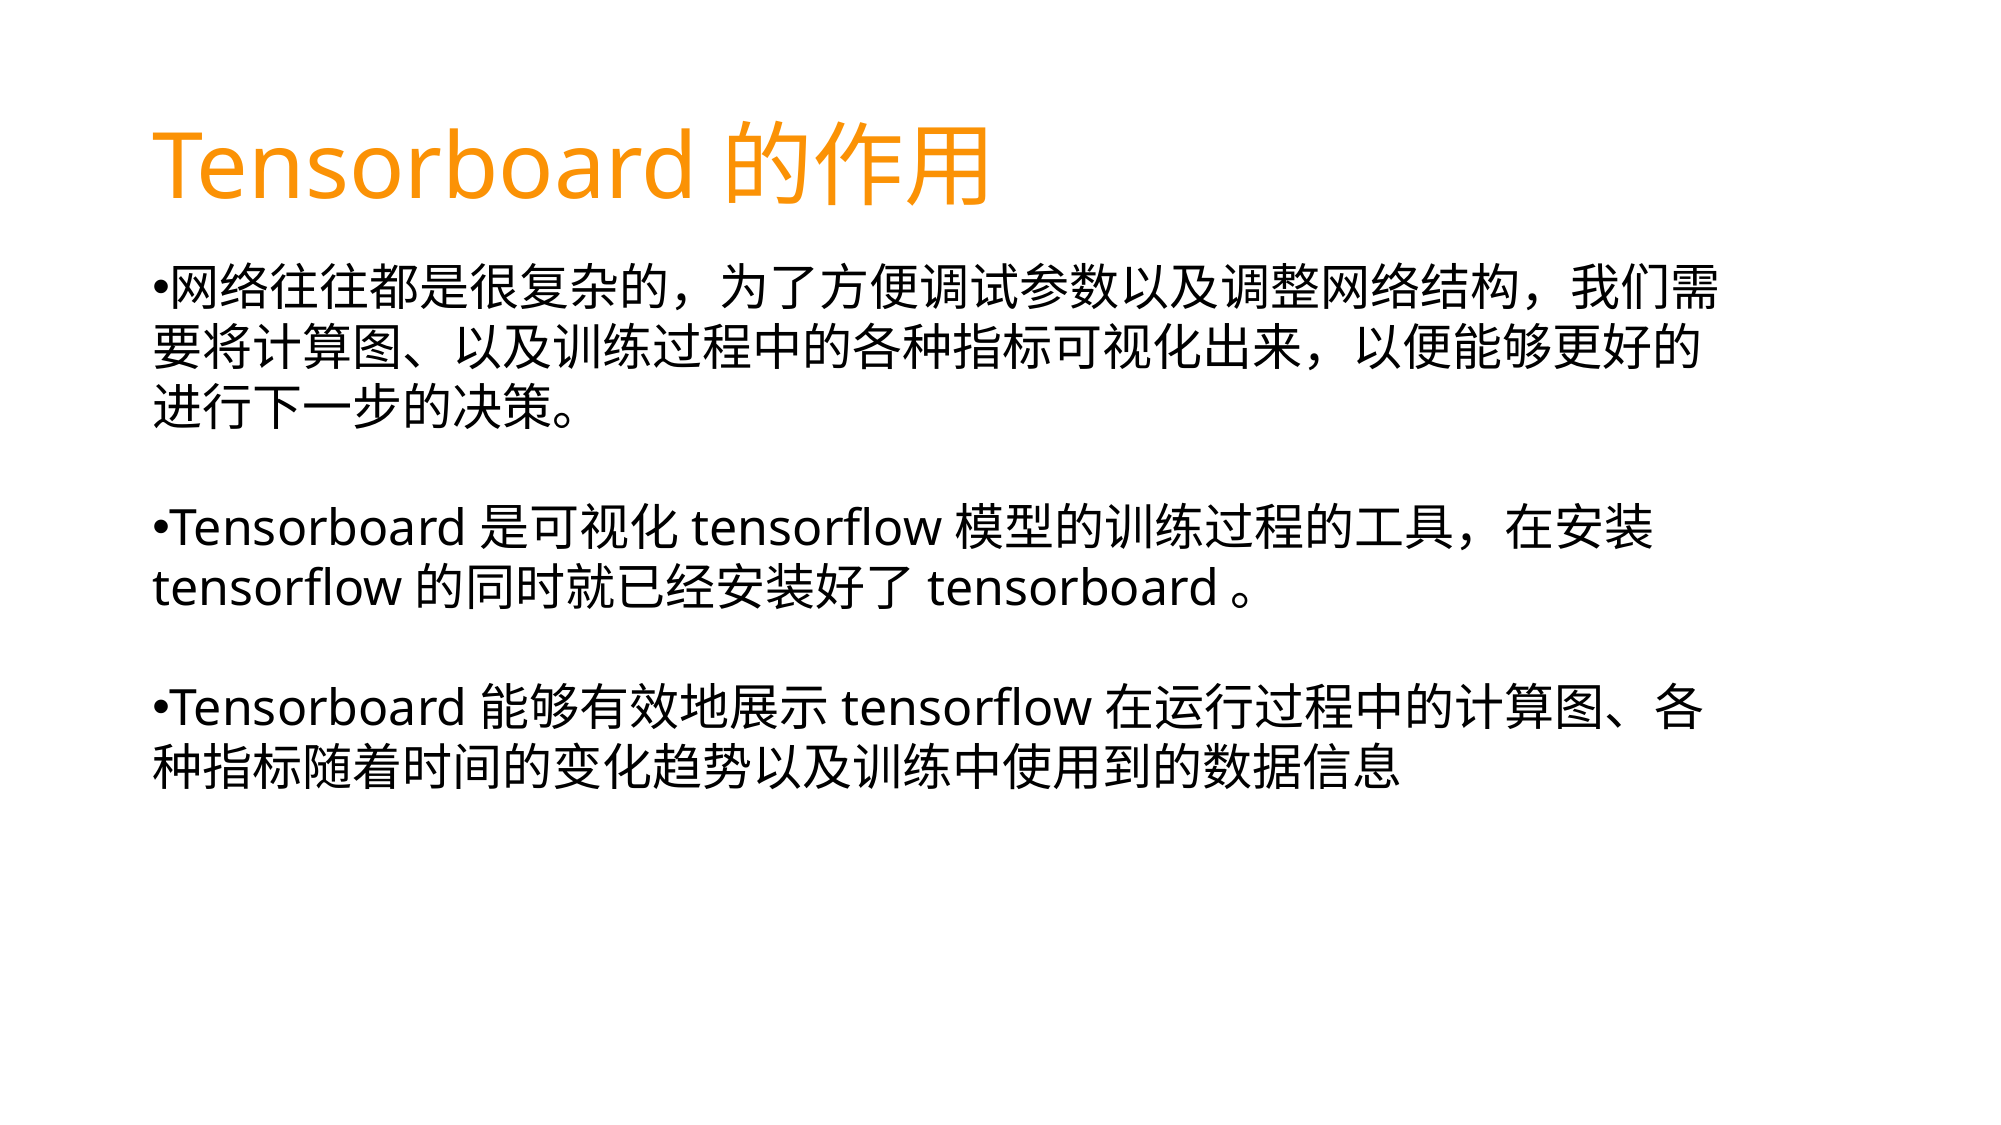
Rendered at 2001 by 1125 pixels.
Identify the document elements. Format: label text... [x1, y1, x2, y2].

text_box 网络往往都是很复杂的，为了方便调试参数以及调整网络结构，我们需要将计算图、以及训练过程中的各种指标可视化出来，以便能够更好的进行下一步的决策。 Tensorboard是可视化tensorflow模型的训练过程的工具，在安装tensorflow的同时就已经安装好了tensorboard。 Tensorboard能够有效地展示tensorflow在运行过程中的计算图、各种指标随着时间的变化趋势以及训练中使用到的数据信息 [137, 248, 1743, 849]
title Tensorboard的作用 [137, 59, 1863, 278]
